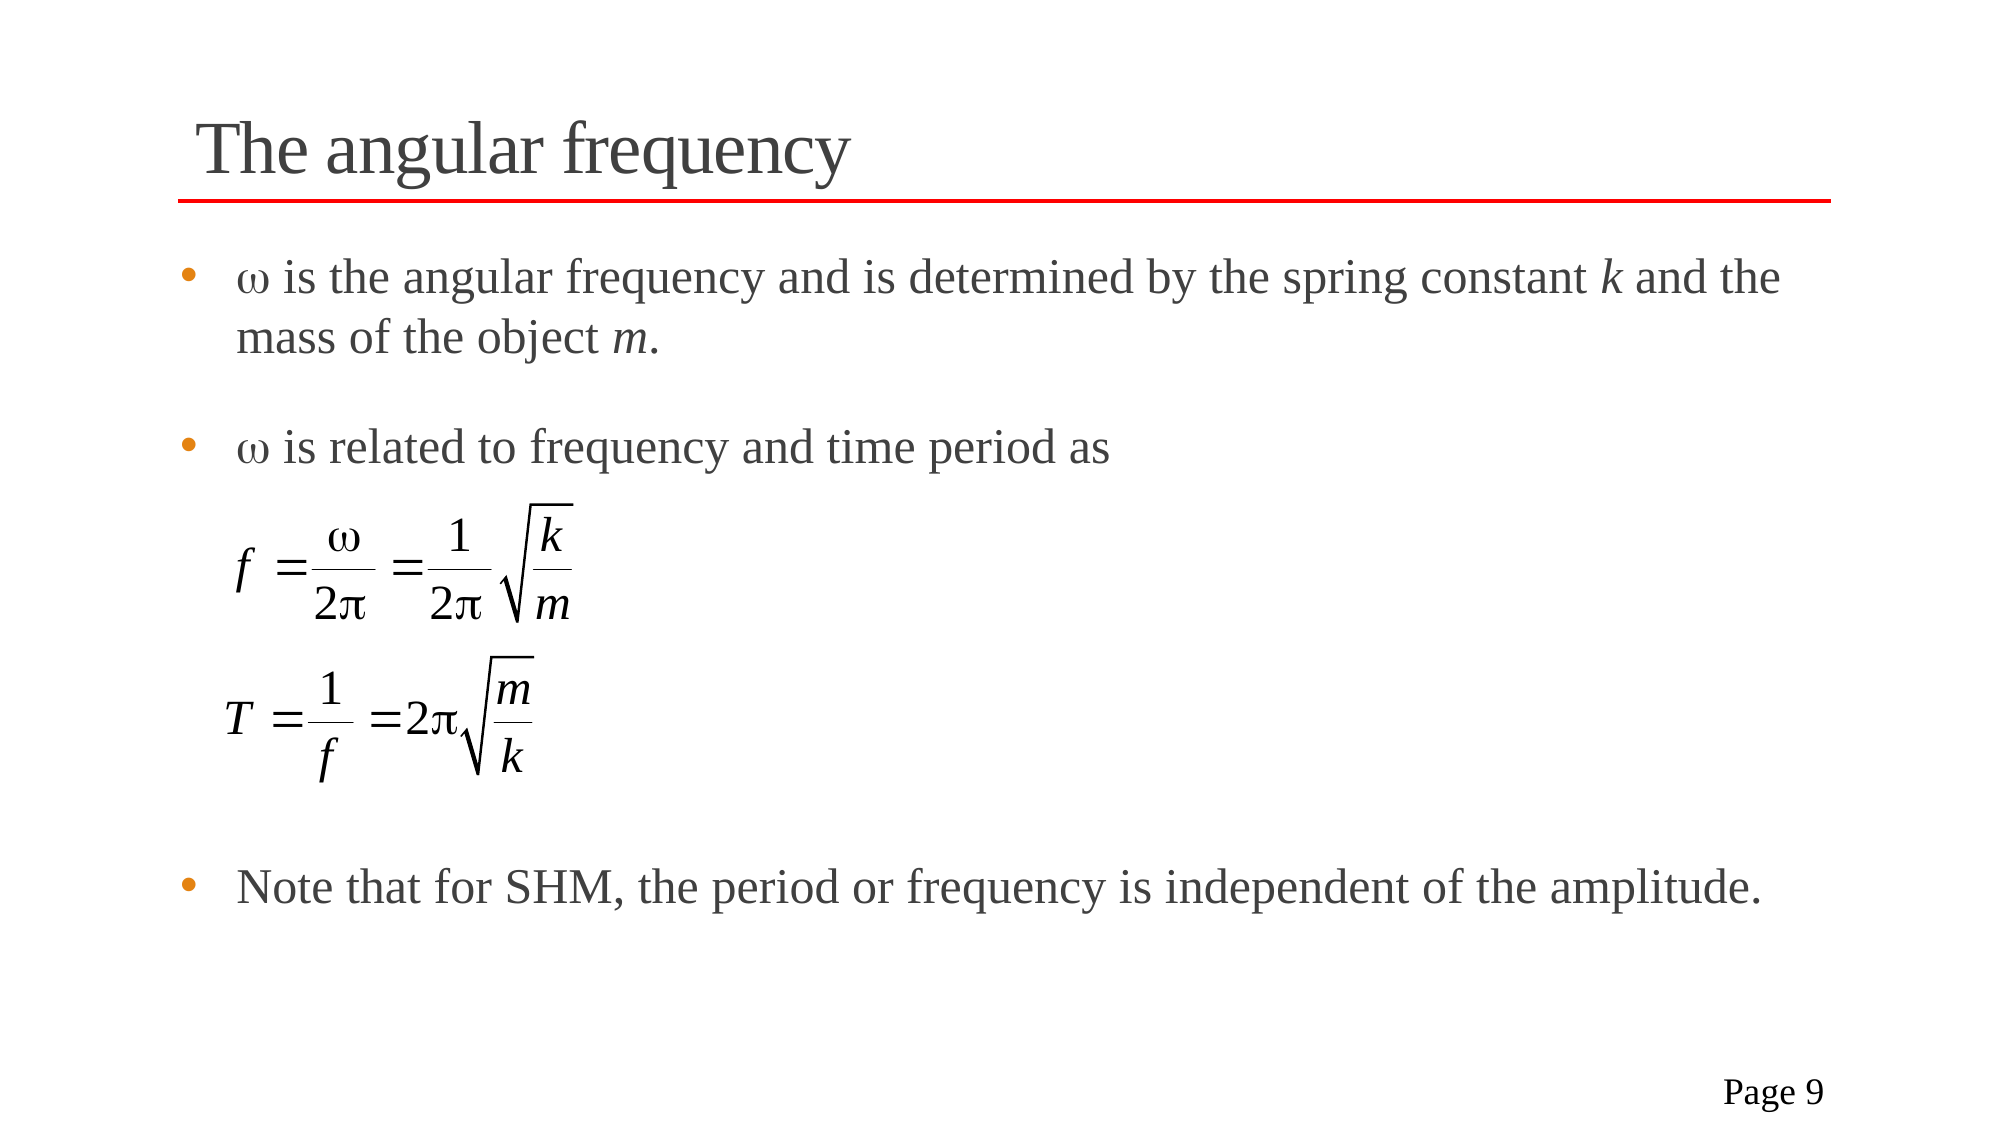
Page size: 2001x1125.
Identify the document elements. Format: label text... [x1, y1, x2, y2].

list  is the angular frequency and is determined by the spring constant k and the mass of the object m.  is related to frequency and time period as Note that for SHM, the period or frequency is independent of the amplitude. [180, 236, 1834, 1004]
title The angular frequency [180, 47, 1830, 236]
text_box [222, 497, 580, 790]
slide_number Page 9 [1624, 1059, 1840, 1120]
